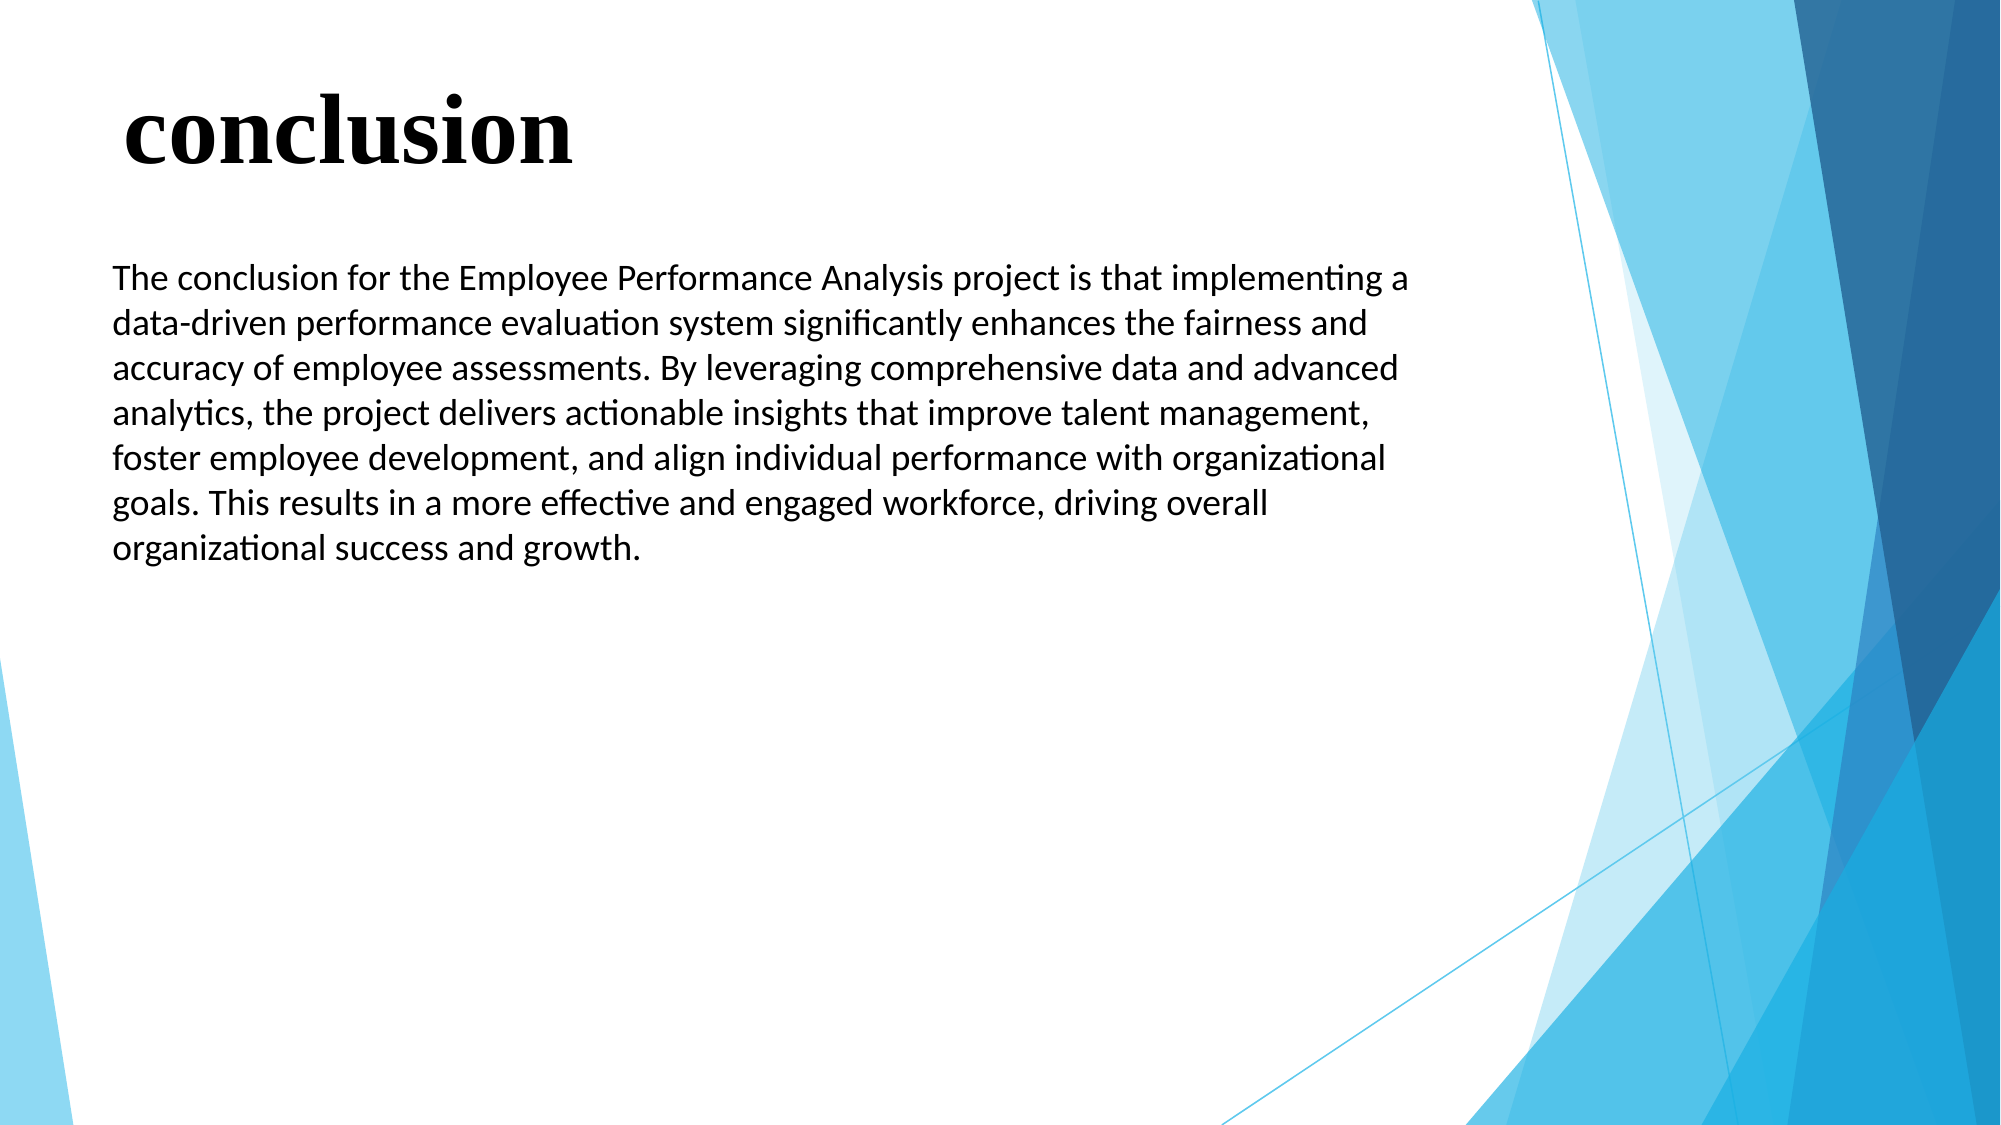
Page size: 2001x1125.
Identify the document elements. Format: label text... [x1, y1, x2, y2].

text_box The conclusion for the Employee Performance Analysis project is that implementing a data-driven performance evaluation system significantly enhances the fairness and accuracy of employee assessments. By leveraging comprehensive data and advanced analytics, the project delivers actionable insights that improve talent management, foster employee development, and align individual performance with organizational goals. This results in a more effective and engaged workforce, driving overall organizational success and growth. [97, 246, 1433, 576]
title conclusion [123, 63, 1877, 182]
